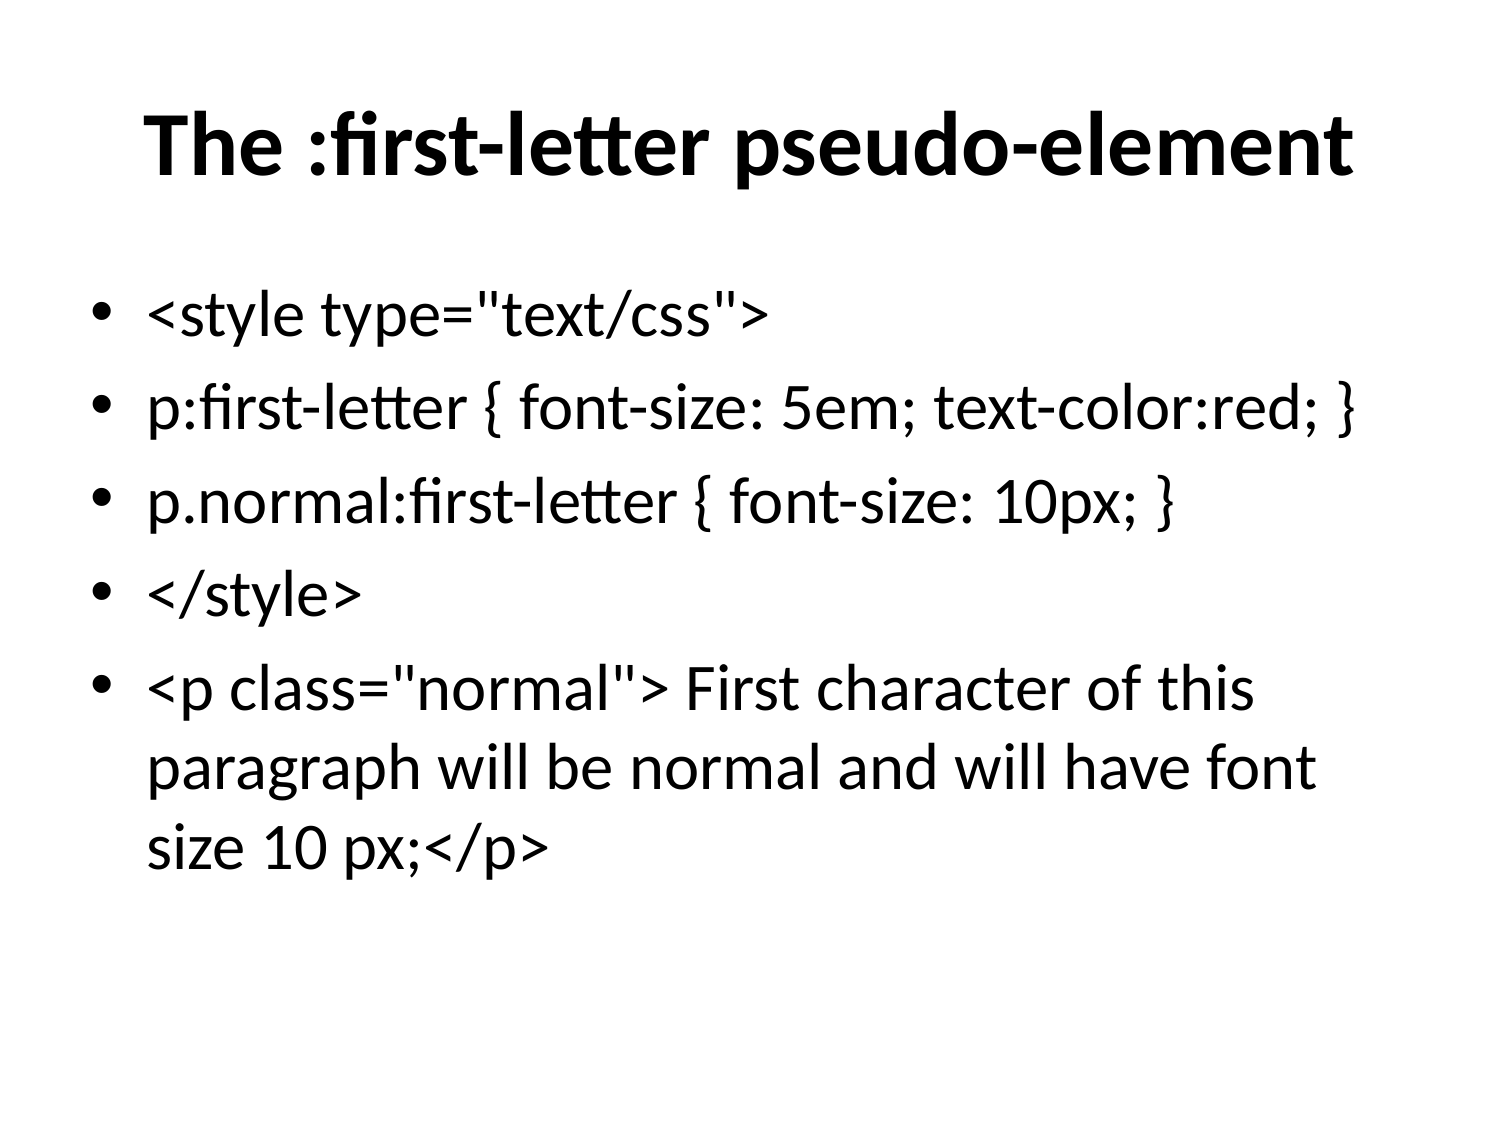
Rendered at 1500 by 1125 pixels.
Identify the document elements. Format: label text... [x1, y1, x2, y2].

list <style type="text/css"> p:first-letter { font-size: 5em; text-color:red; } p.normal:first-letter { font-size: 10px; } </style> <p class="normal"> First character of this paragraph will be normal and will have font size 10 px;</p> [75, 262, 1425, 1005]
title The :first-letter pseudo-element [75, 45, 1425, 233]
